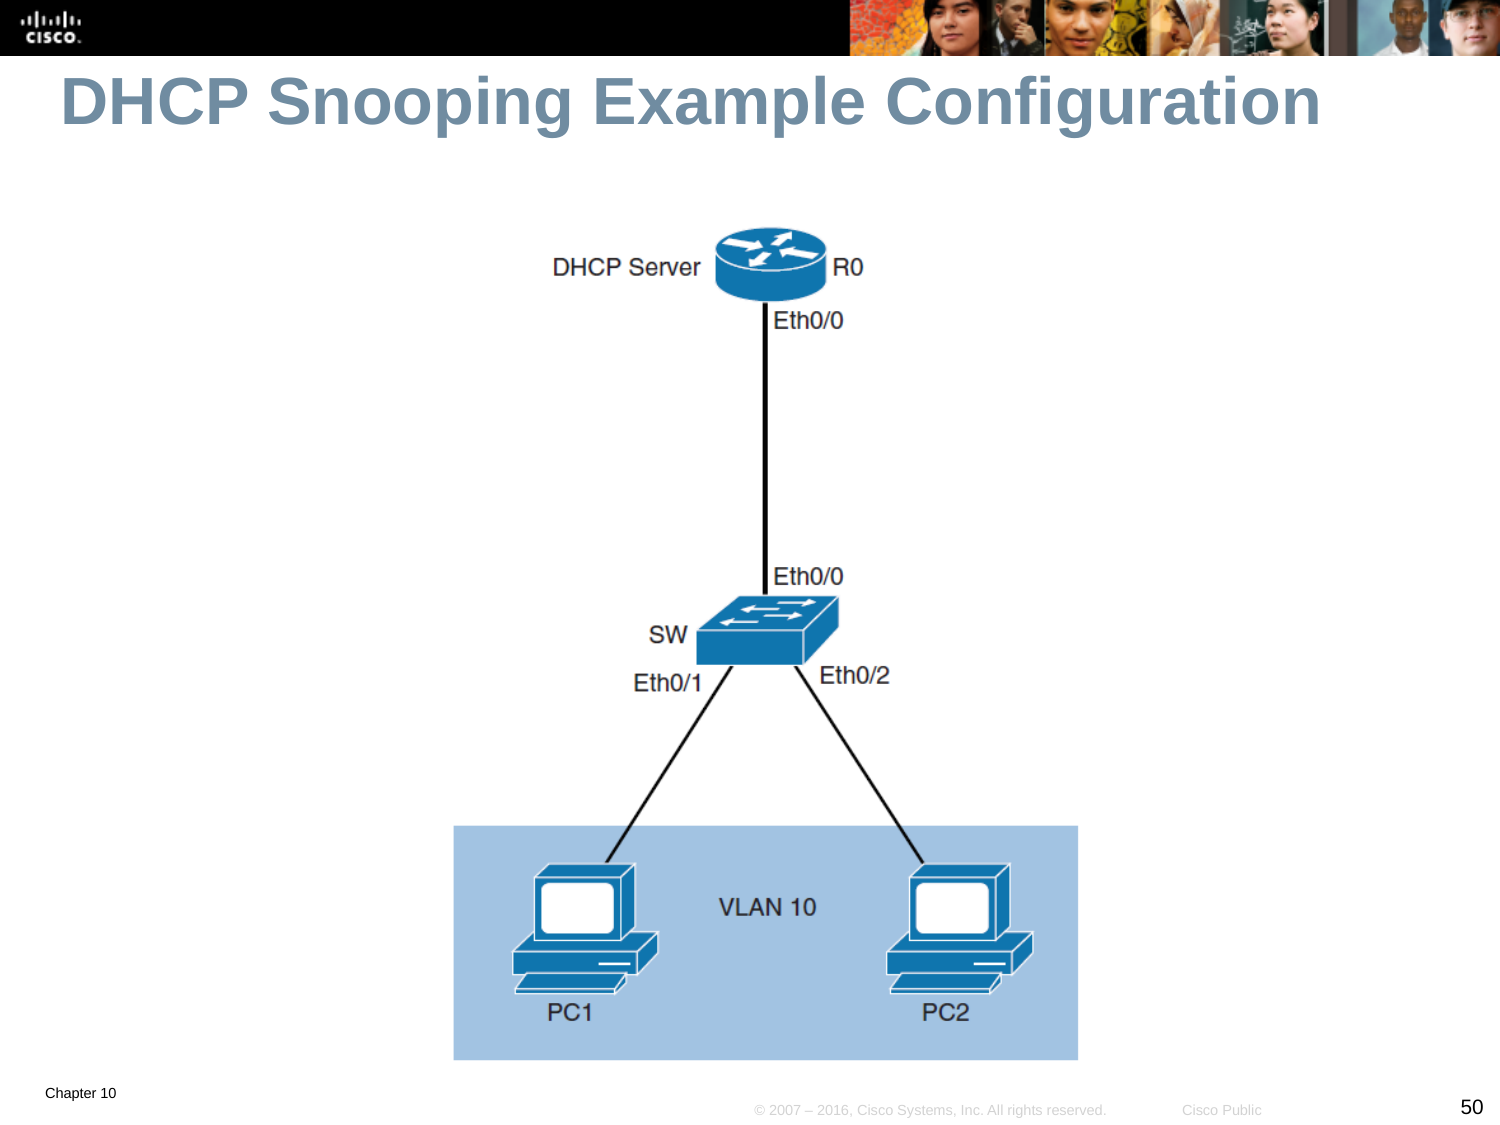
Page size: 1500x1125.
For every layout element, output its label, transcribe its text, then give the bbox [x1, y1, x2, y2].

picture [394, 215, 1095, 1072]
picture [0, 0, 1500, 56]
title DHCP Snooping Example Configuration [45, 59, 1444, 182]
